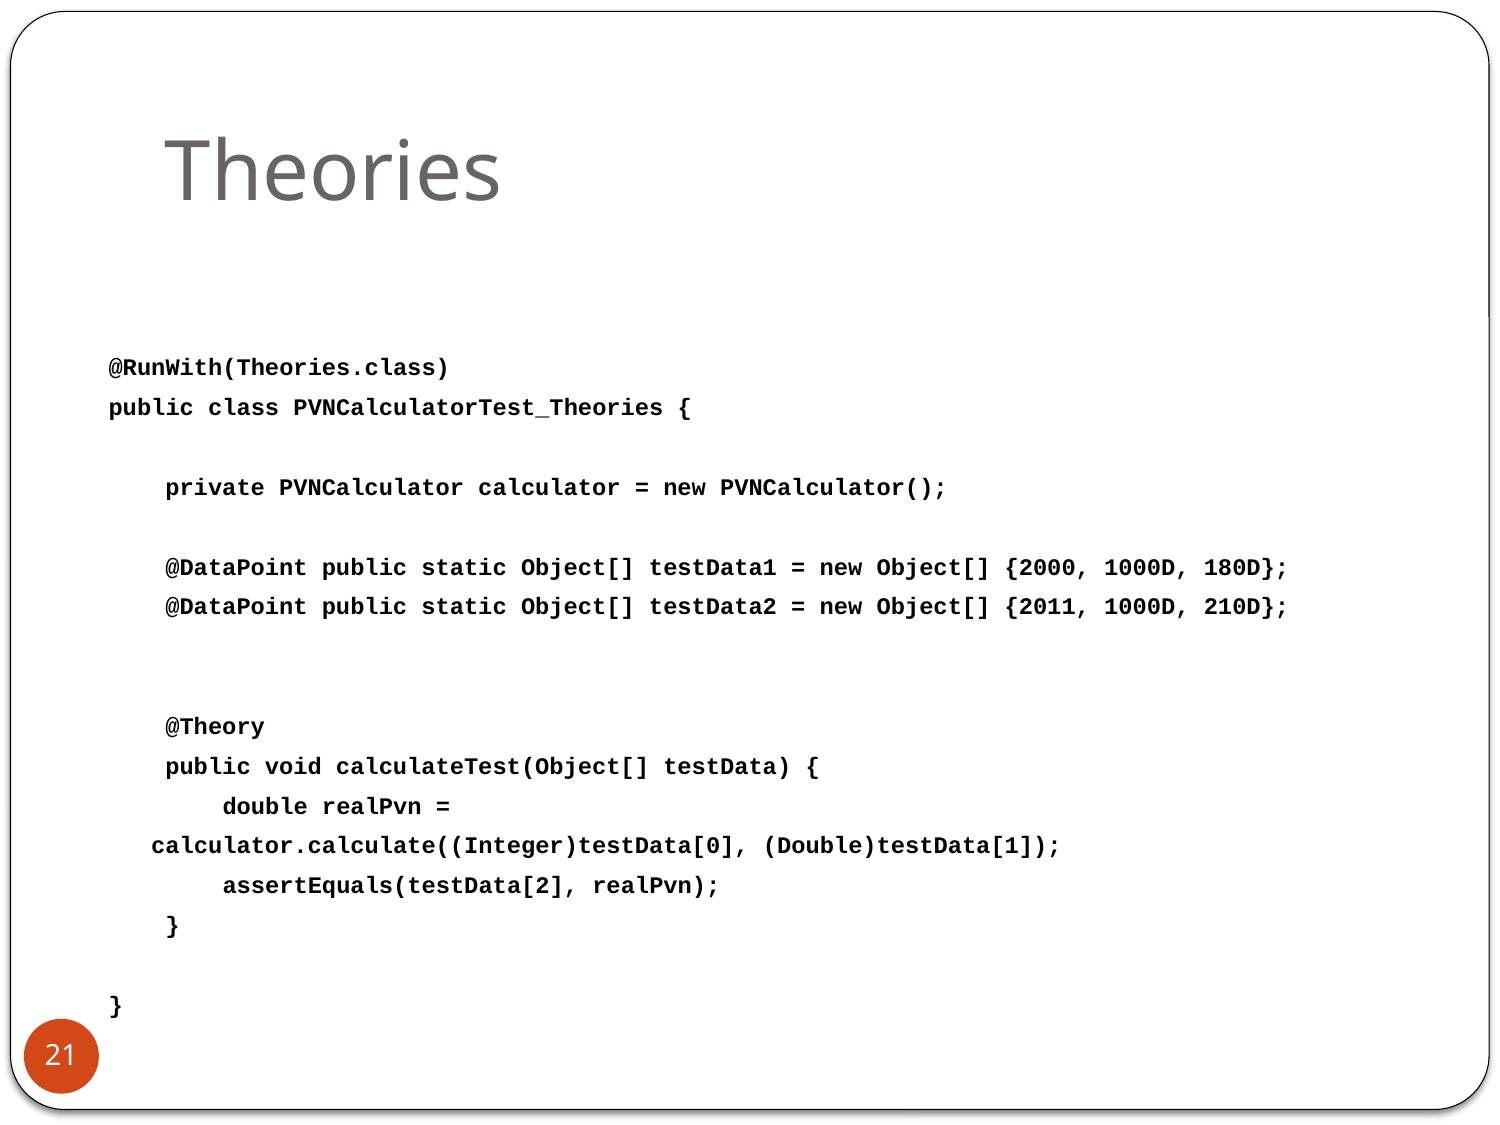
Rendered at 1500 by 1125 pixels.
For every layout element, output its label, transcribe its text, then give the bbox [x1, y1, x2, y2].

title Theories [150, 45, 1425, 233]
list @RunWith(Theories.class) public class PVNCalculatorTest_Theories { private PVNCalculator calculator = new PVNCalculator(); @DataPoint public static Object[] testData1 = new Object[] {2000, 1000D, 180D}; @DataPoint public static Object[] testData2 = new Object[] {2011, 1000D, 210D}; @Theory public void calculateTest(Object[] testData) { double realPvn = calculator.calculate((Integer)testData[0], (Double)testData[1]); assertEquals(testData[2], realPvn); } } [93, 304, 1427, 1032]
slide_number 21 [23, 1018, 99, 1094]
